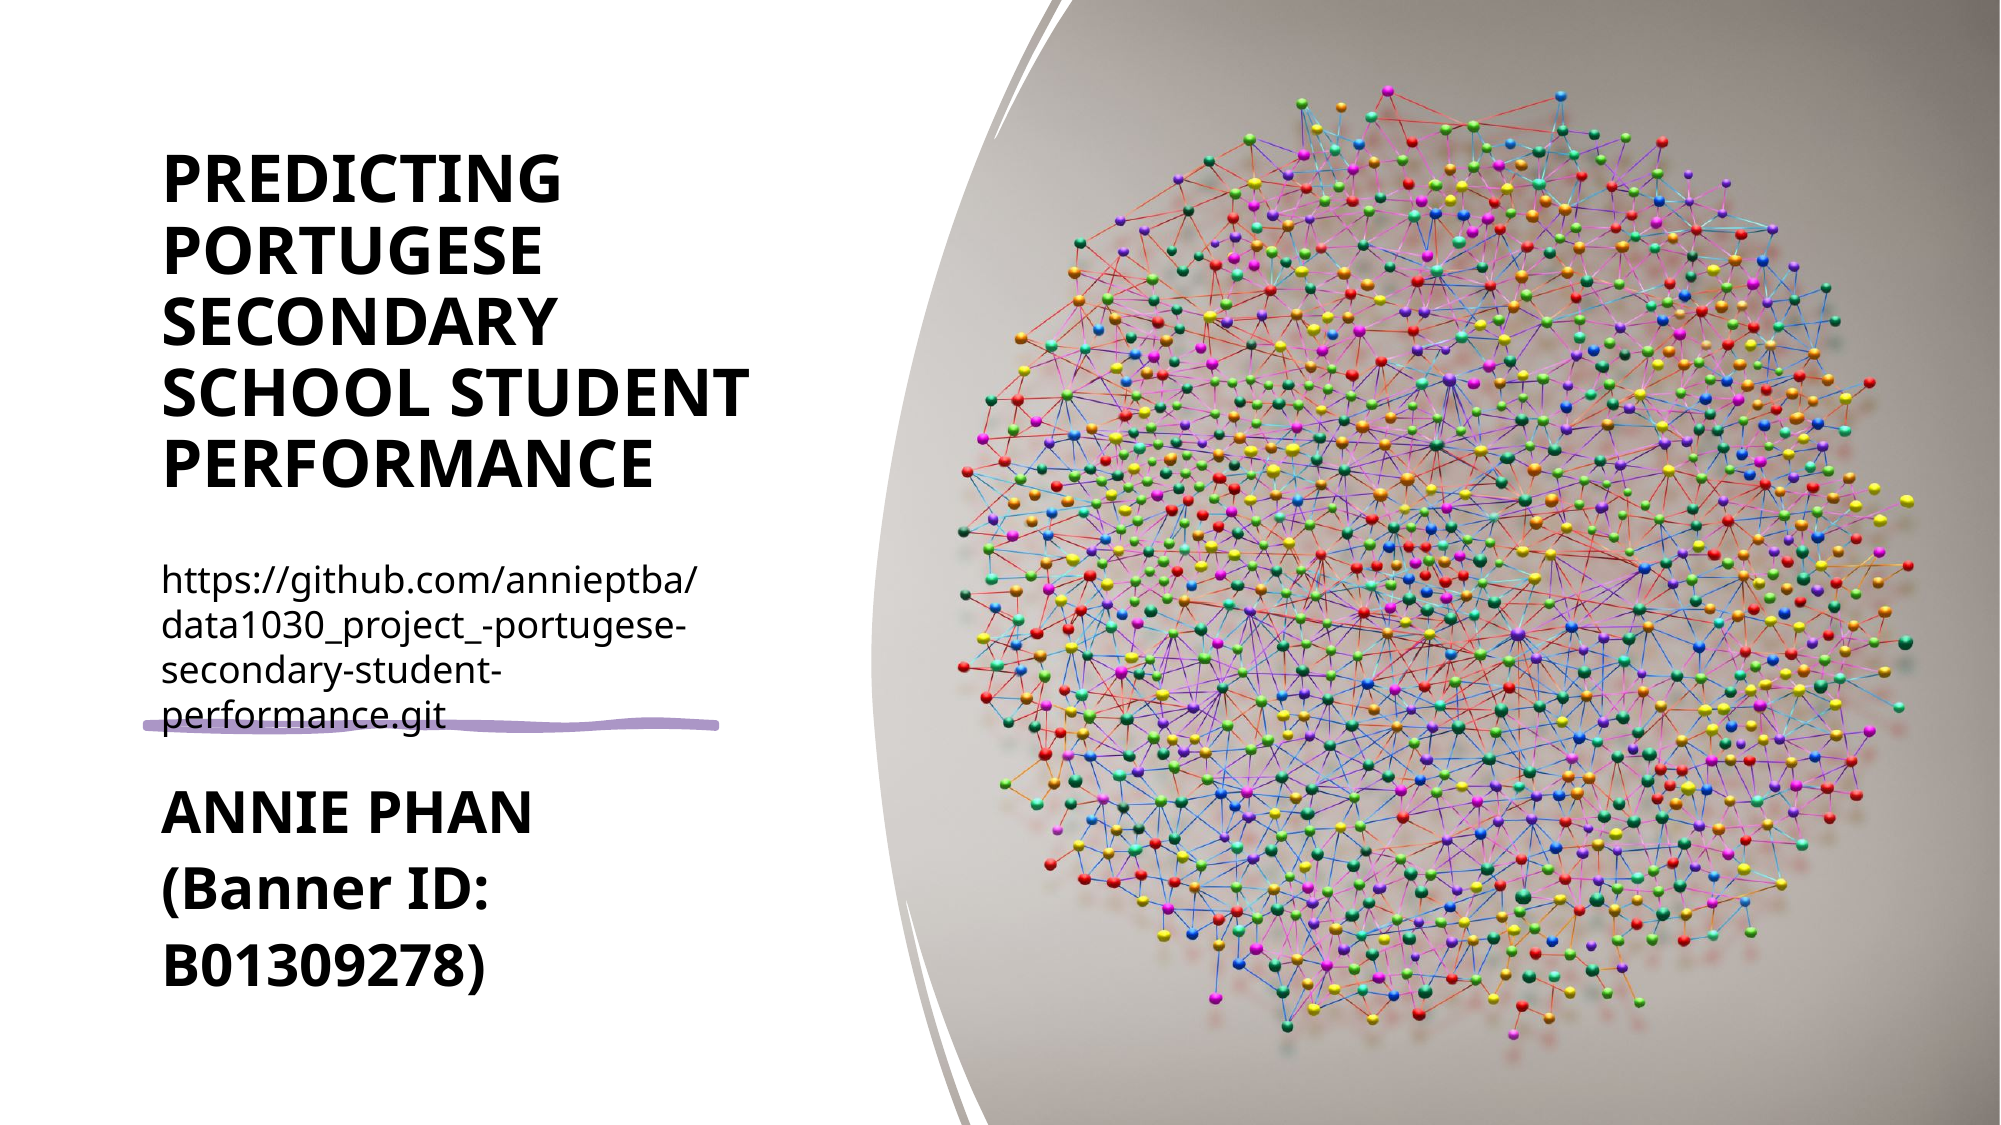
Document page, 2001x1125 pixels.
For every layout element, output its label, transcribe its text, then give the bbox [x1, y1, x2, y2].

subtitle ANNIE PHAN (Banner ID: B01309278) [146, 760, 759, 1019]
title PREDICTING PORTUGESE SECONDARY SCHOOL STUDENT PERFORMANCE [146, 137, 844, 563]
picture [871, 0, 2000, 1125]
text_box [0, 0, 871, 1125]
text_box https://github.com/annieptba/data1030_project_-portugese-secondary-student-performance.git [145, 548, 759, 744]
